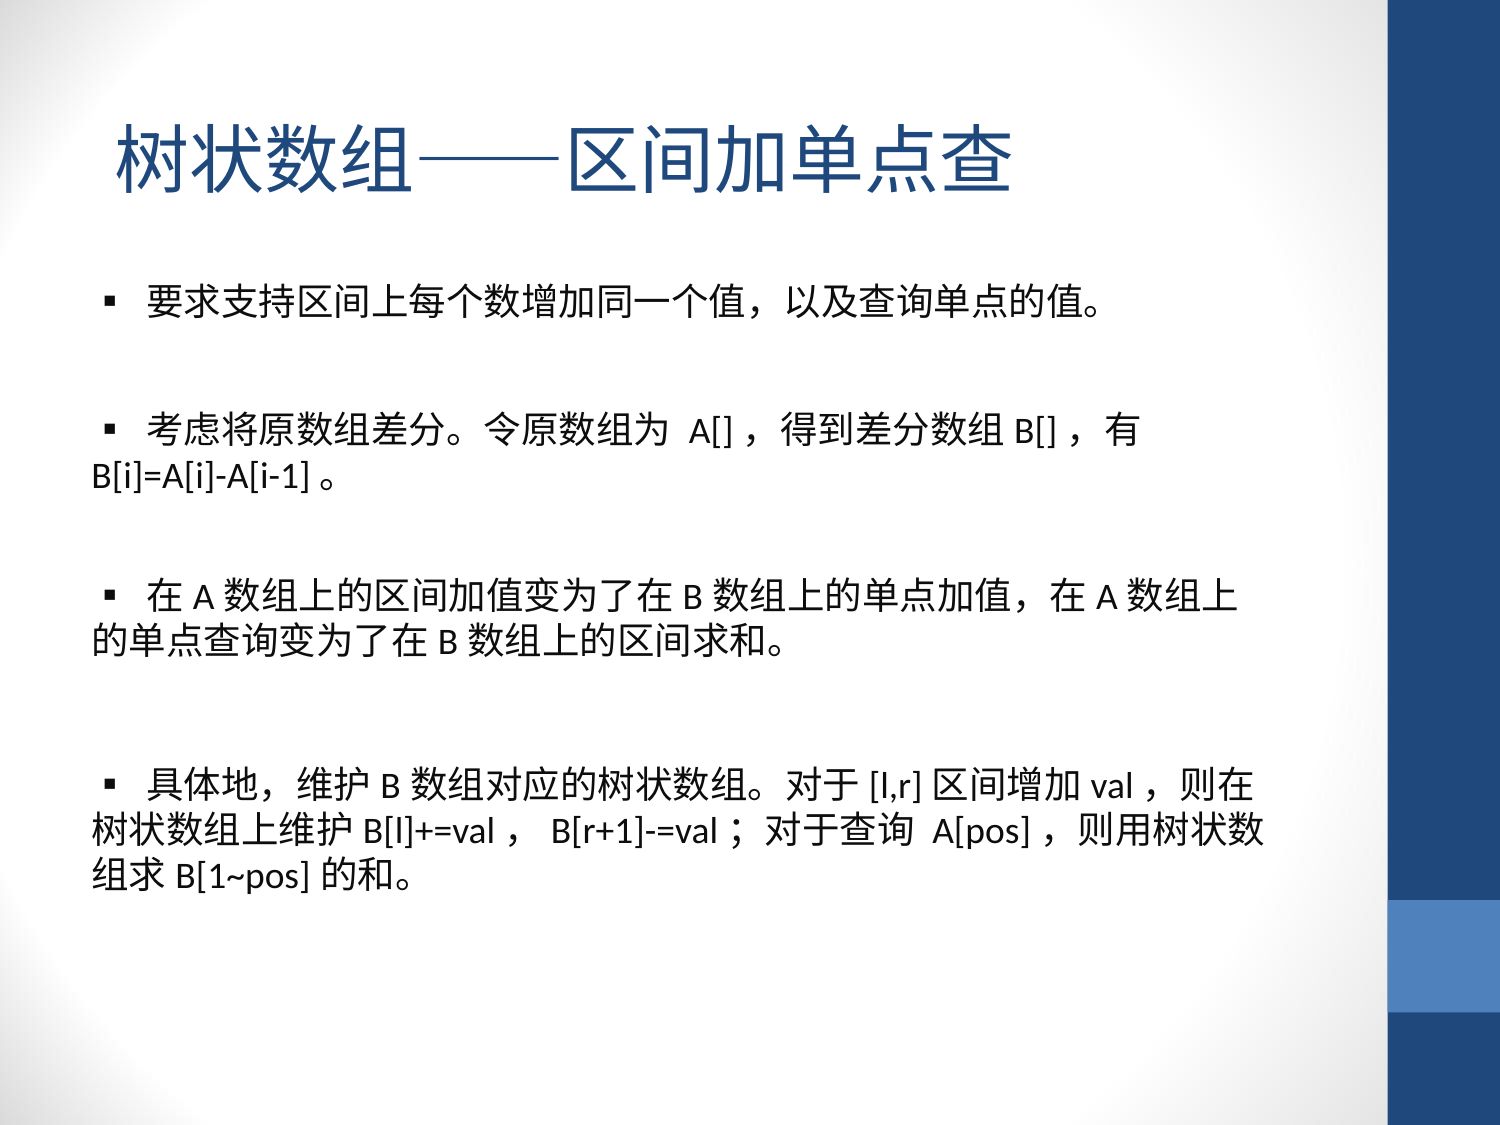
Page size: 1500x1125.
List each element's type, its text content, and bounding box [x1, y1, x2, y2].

text_box ▪ 要求支持区间上每个数增加同一个值，以及查询单点的值。 [76, 270, 1284, 331]
text_box 树状数组——区间加单点查 [99, 105, 1307, 211]
picture [0, 0, 1387, 1125]
text_box ▪ 在A数组上的区间加值变为了在B数组上的单点加值，在A数组上的单点查询变为了在B数组上的区间求和。 [76, 564, 1284, 670]
text_box ▪ 具体地，维护B数组对应的树状数组。对于[l,r]区间增加val，则在树状数组上维护B[l]+=val，B[r+1]-=val；对于查询 A[pos]，则用树状数组求B[1~pos]的和。 [76, 753, 1284, 904]
text_box ▪ 考虑将原数组差分。令原数组为 A[]，得到差分数组B[]，有B[i]=A[i]-A[i-1]。 [76, 399, 1284, 504]
